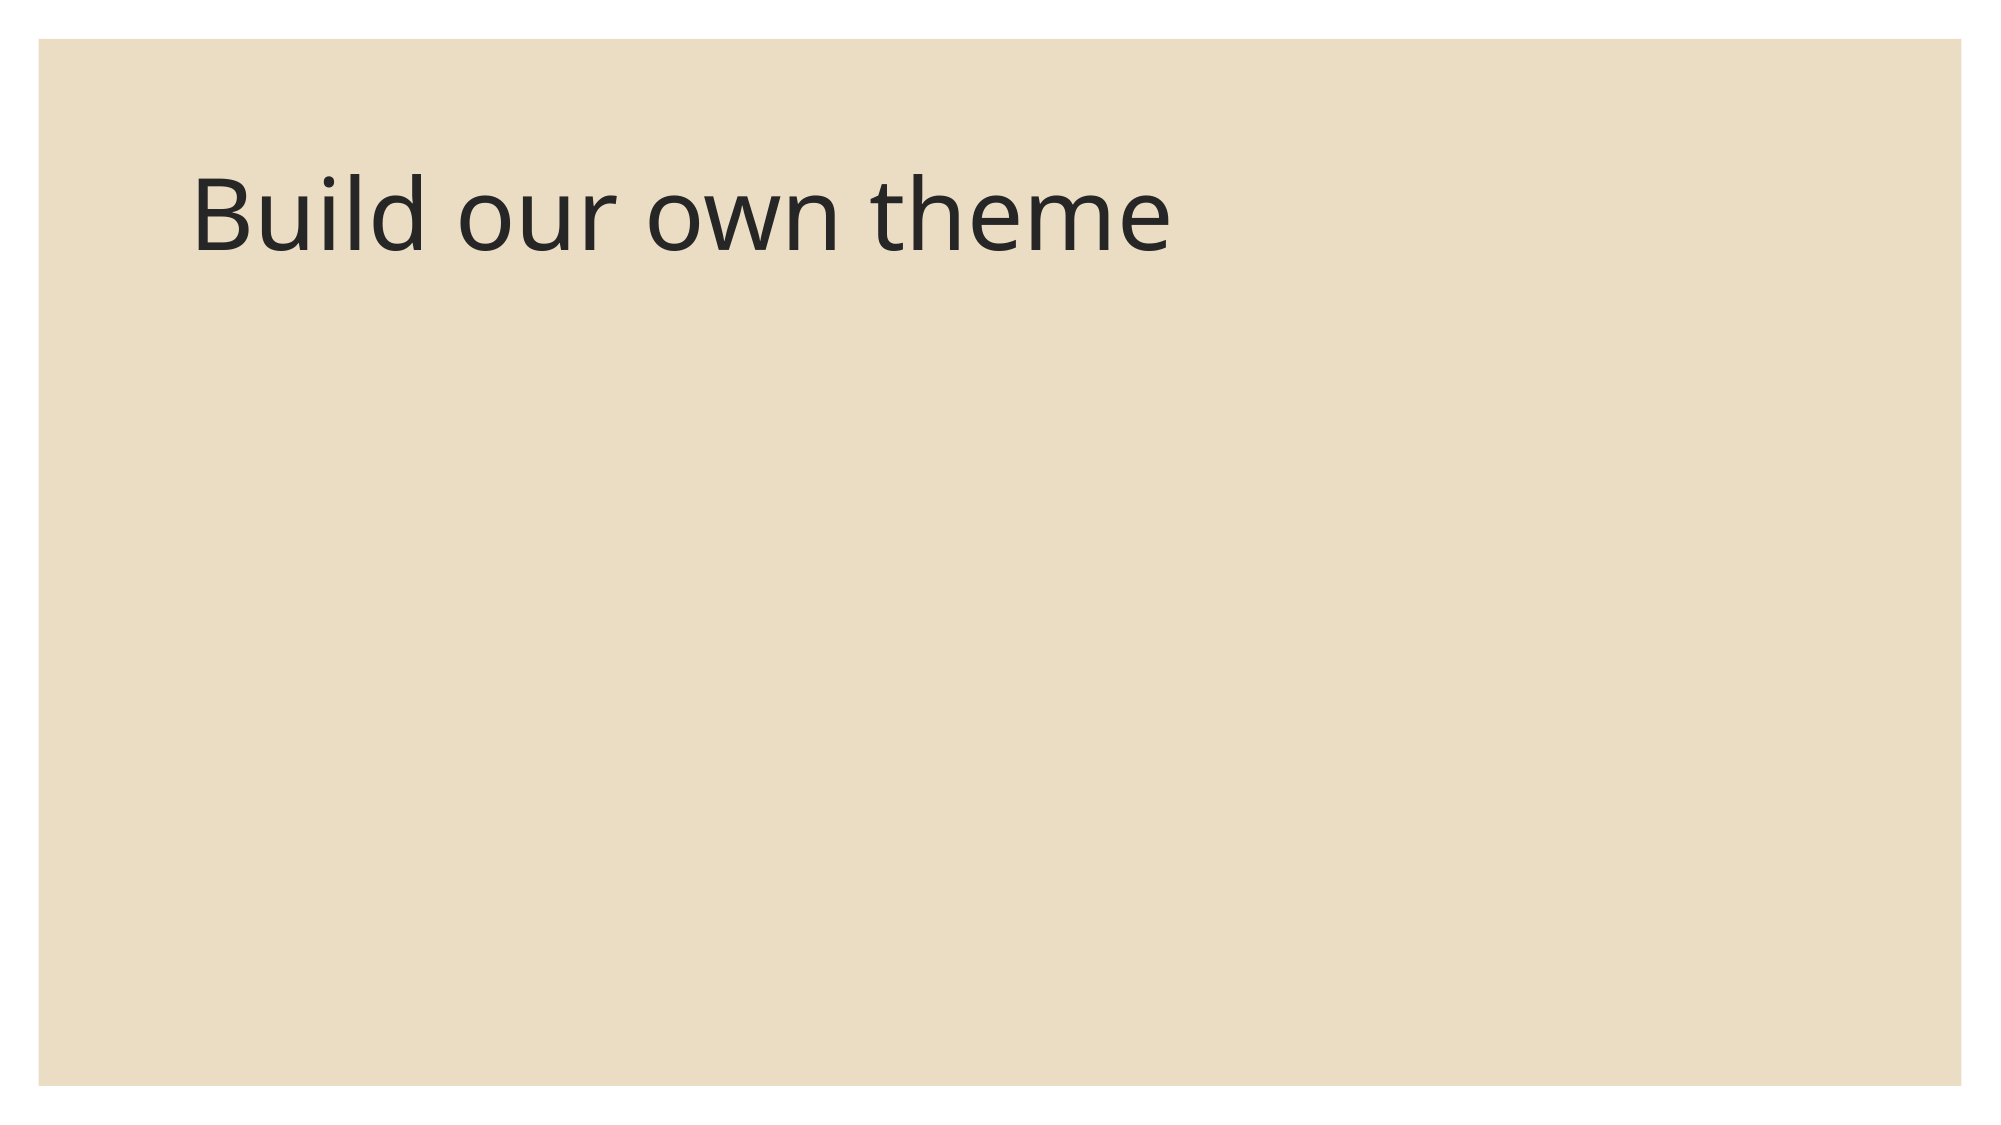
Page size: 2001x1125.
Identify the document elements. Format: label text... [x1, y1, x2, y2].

title Build our own theme [174, 105, 1825, 331]
